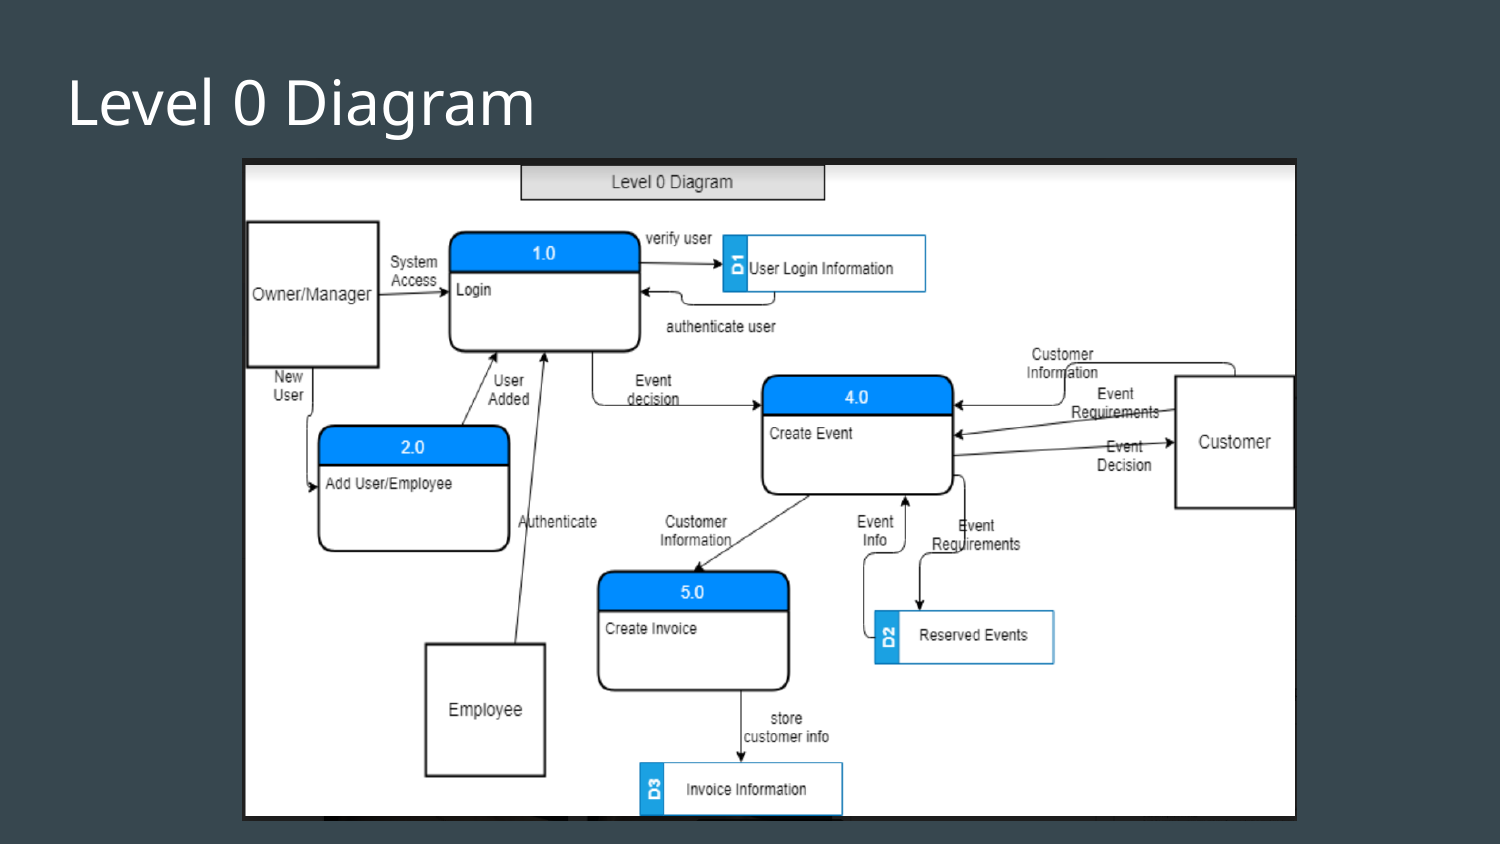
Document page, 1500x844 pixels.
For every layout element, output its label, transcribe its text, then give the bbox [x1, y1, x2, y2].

picture [242, 157, 1297, 821]
title Level 0 Diagram [51, 48, 1449, 142]
